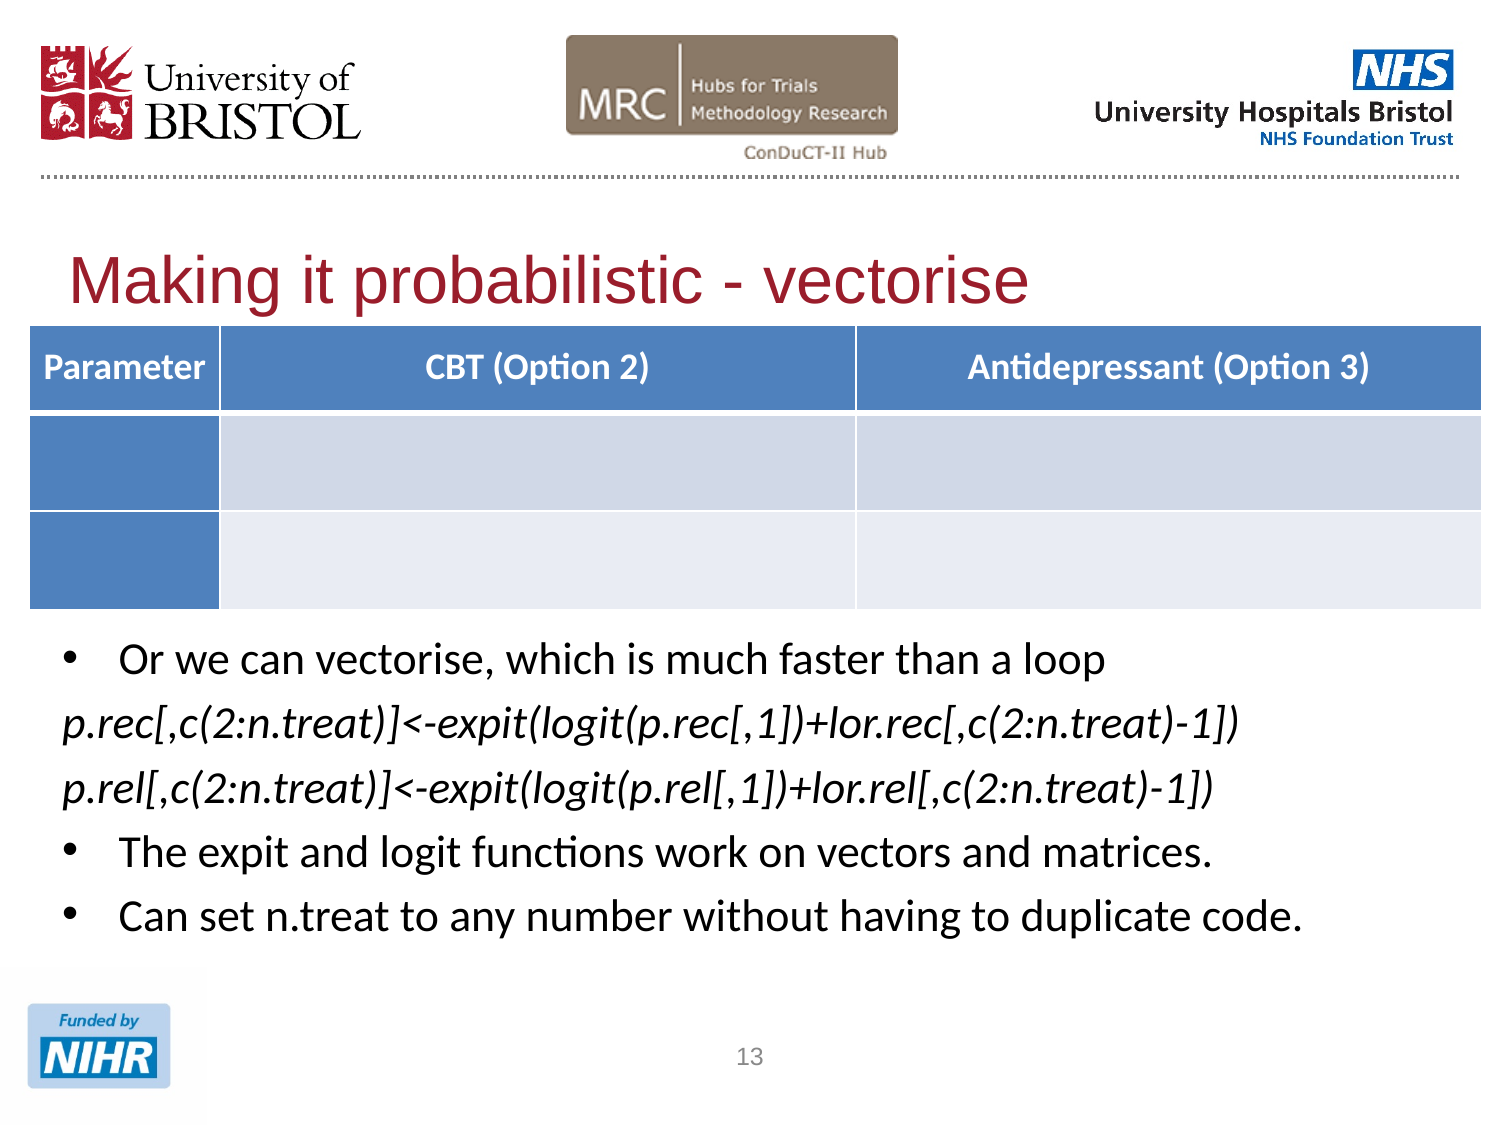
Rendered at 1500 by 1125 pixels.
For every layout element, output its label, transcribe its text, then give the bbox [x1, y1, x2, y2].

list Or we can vectorise, which is much faster than a loop p.rec[,c(2:n.treat)]<-expit(logit(p.rec[,1])+lor.rec[,c(2:n.treat)-1]) p.rel[,c(2:n.treat)]<-expit(logit(p.rel[,1])+lor.rel[,c(2:n.treat)-1]) The expit and logit functions work on vectors and matrices. Can set n.treat to any number without having to duplicate code. [47, 621, 1465, 1000]
picture [0, 967, 207, 1125]
picture [41, 46, 361, 140]
picture [1080, 30, 1465, 137]
picture [566, 35, 899, 159]
title Making it probabilistic - vectorise [53, 137, 1471, 324]
slide_number 13 [690, 1025, 810, 1086]
